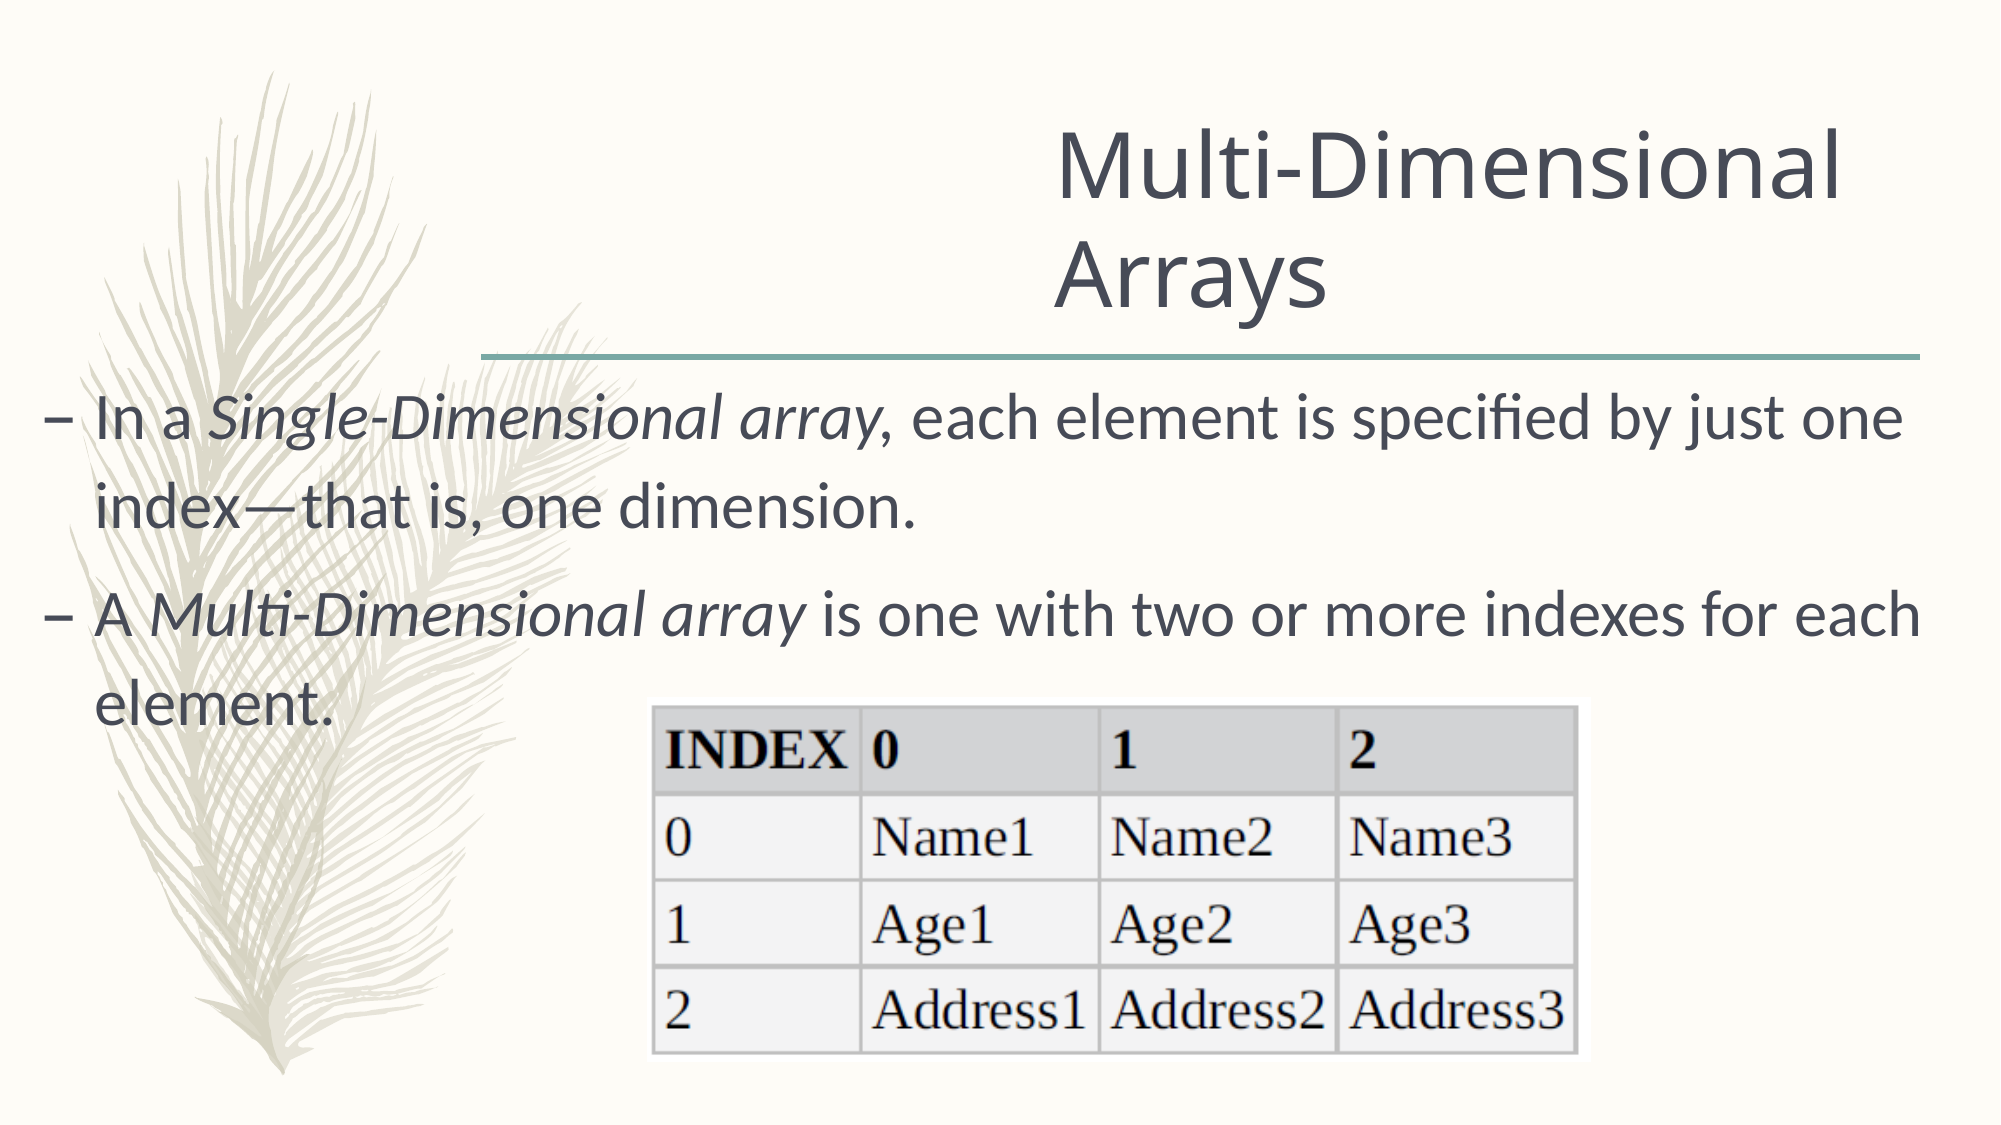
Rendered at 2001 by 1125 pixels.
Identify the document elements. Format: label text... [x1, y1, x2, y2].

list In a Single-Dimensional array, each element is specified by just one index—that is, one dimension. A Multi-Dimensional array is one with two or more indexes for each element. [27, 356, 1980, 757]
title Multi-Dimensional Arrays [692, 103, 1912, 350]
picture [647, 697, 1591, 1062]
